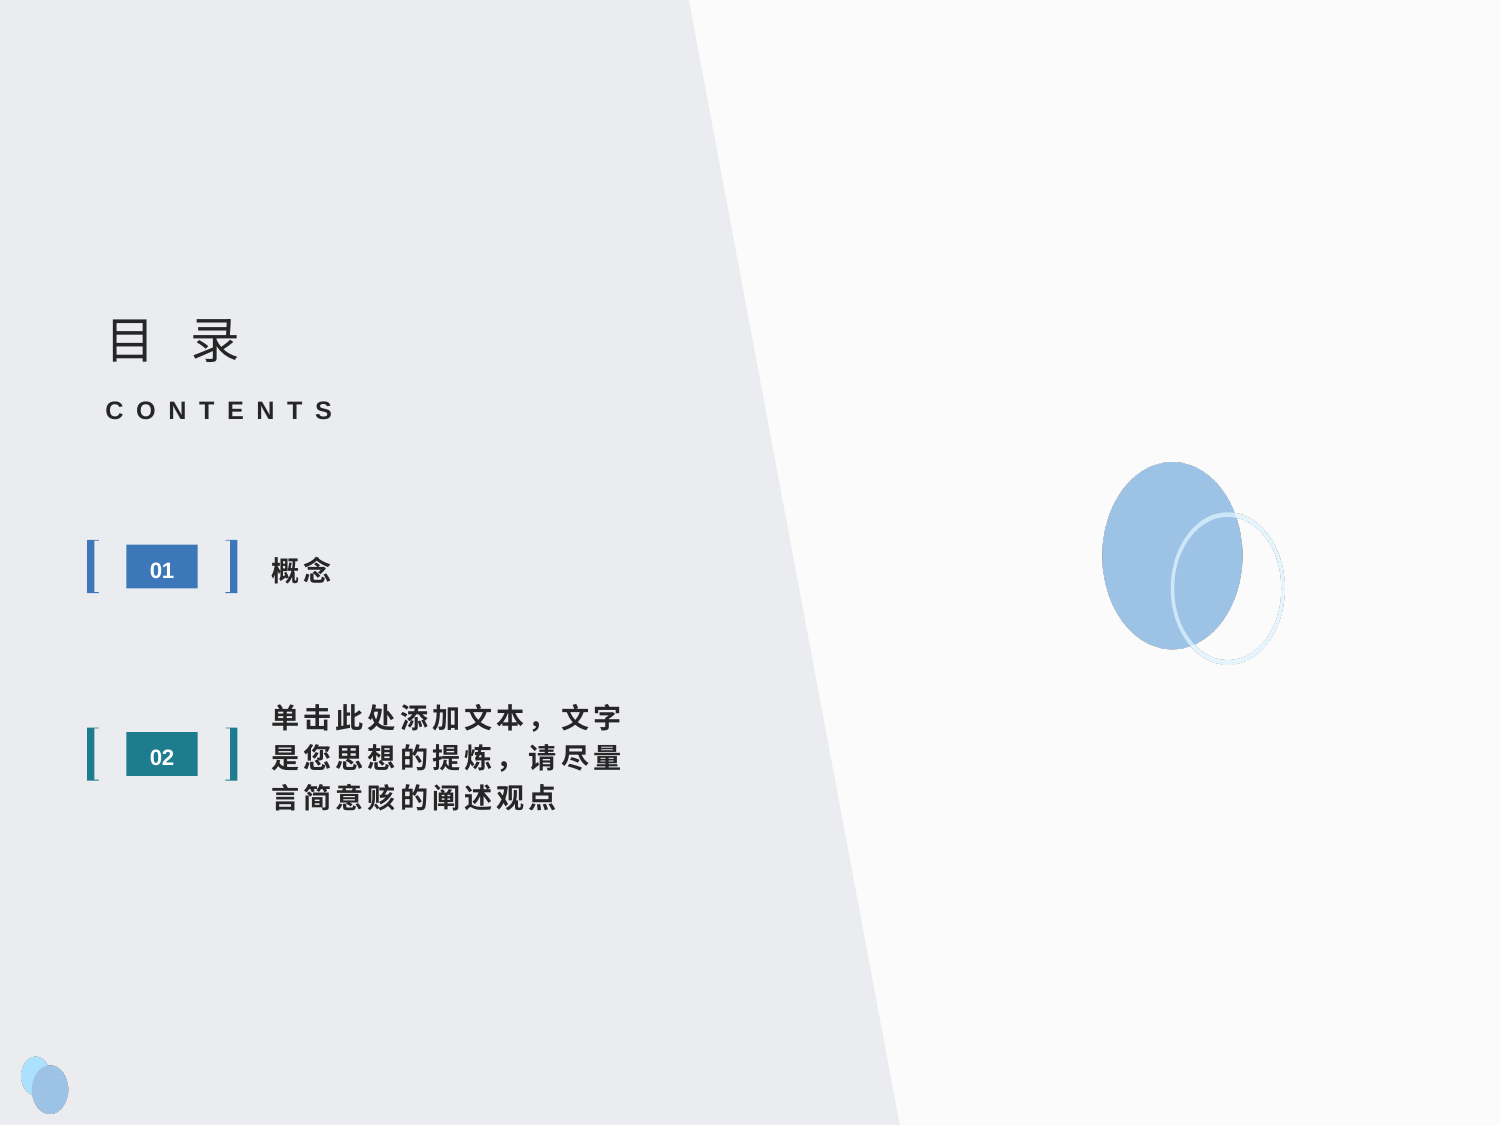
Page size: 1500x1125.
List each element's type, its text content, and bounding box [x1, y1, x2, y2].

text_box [90, 289, 496, 433]
text_box 单击此处添加文本，文字是您思想的提炼，请尽量言简意赅的阐述观点 [260, 673, 663, 835]
text_box [87, 539, 99, 594]
text_box [87, 727, 99, 781]
text_box 概念 [260, 485, 663, 648]
text_box 01 [125, 544, 199, 589]
text_box 02 [125, 731, 199, 777]
picture [0, 1045, 89, 1125]
text_box [225, 539, 238, 594]
picture [922, 359, 1463, 765]
text_box [225, 727, 238, 781]
